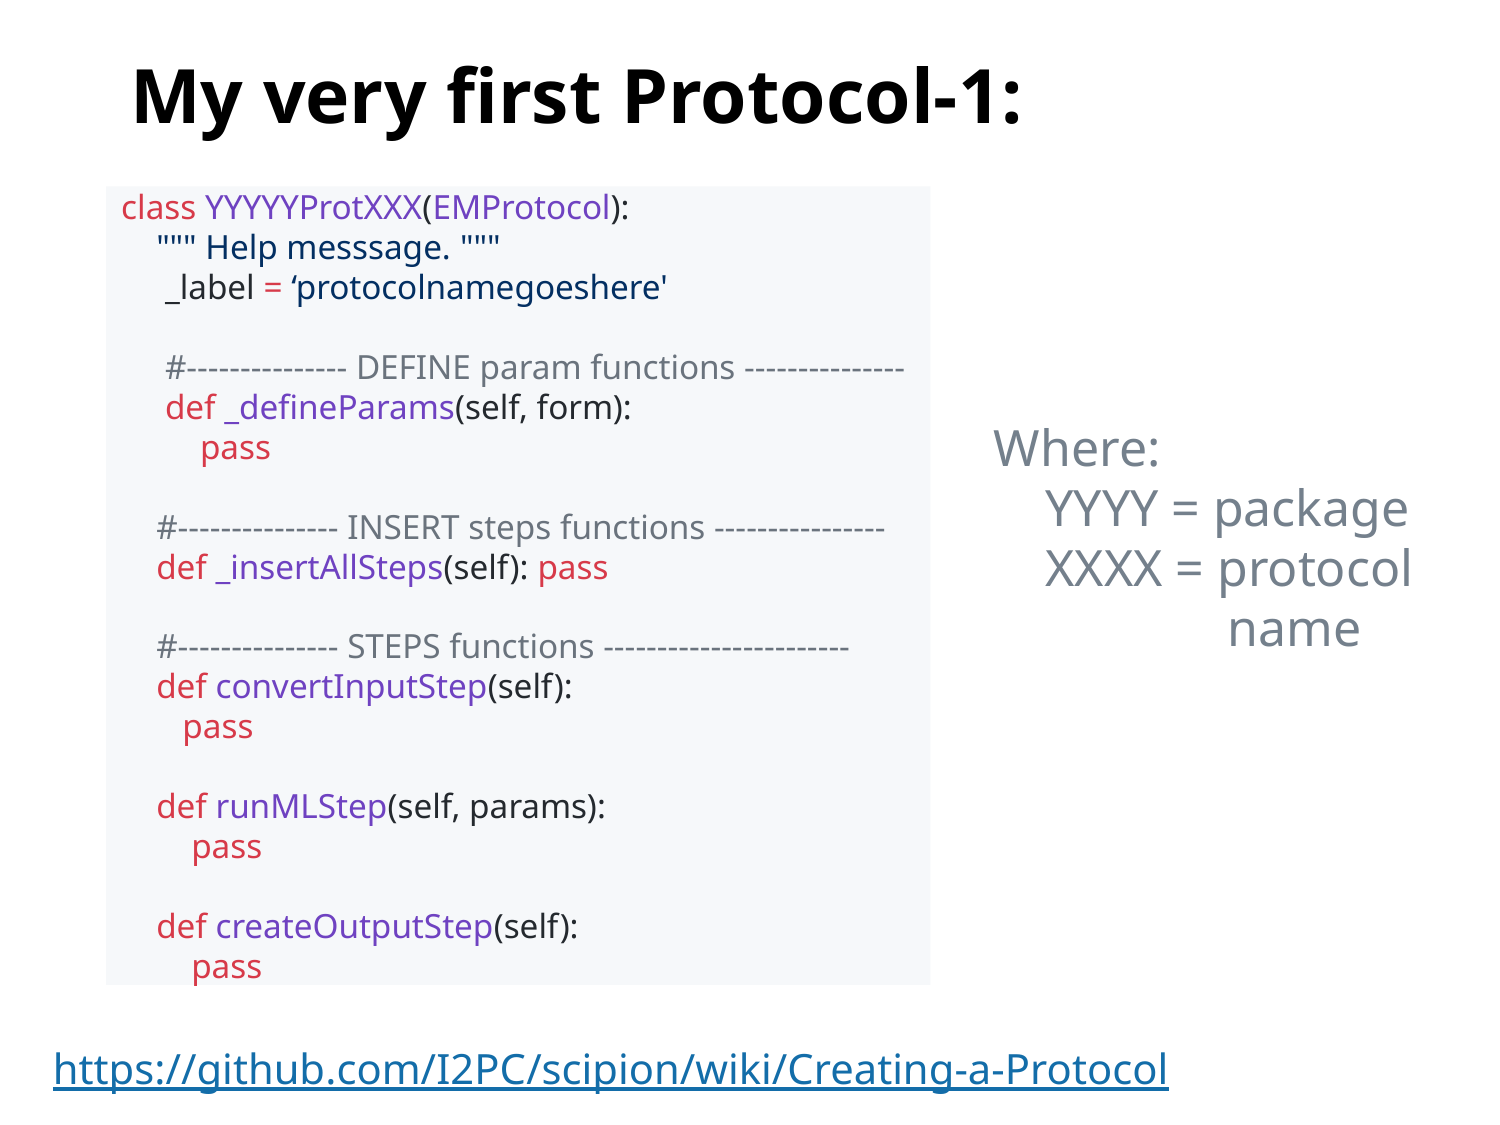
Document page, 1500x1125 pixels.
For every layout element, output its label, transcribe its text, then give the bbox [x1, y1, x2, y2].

text_box class YYYYYProtXXX(EMProtocol): """ Help messsage. """ _label = ‘protocolnamegoeshere' #--------------- DEFINE param functions --------------- def _defineParams(self, form): pass #--------------- INSERT steps functions ---------------- def _insertAllSteps(self): pass #--------------- STEPS functions ----------------------- def convertInputStep(self): pass def runMLStep(self, params): pass def createOutputStep(self): pass [106, 186, 931, 985]
text_box https://github.com/I2PC/scipion/wiki/Creating-a-Protocol [38, 1035, 1184, 1107]
text_box Where: YYYY = package XXXX = protocol name [978, 408, 1442, 664]
text_box My very first Protocol-1: [123, 42, 1058, 182]
